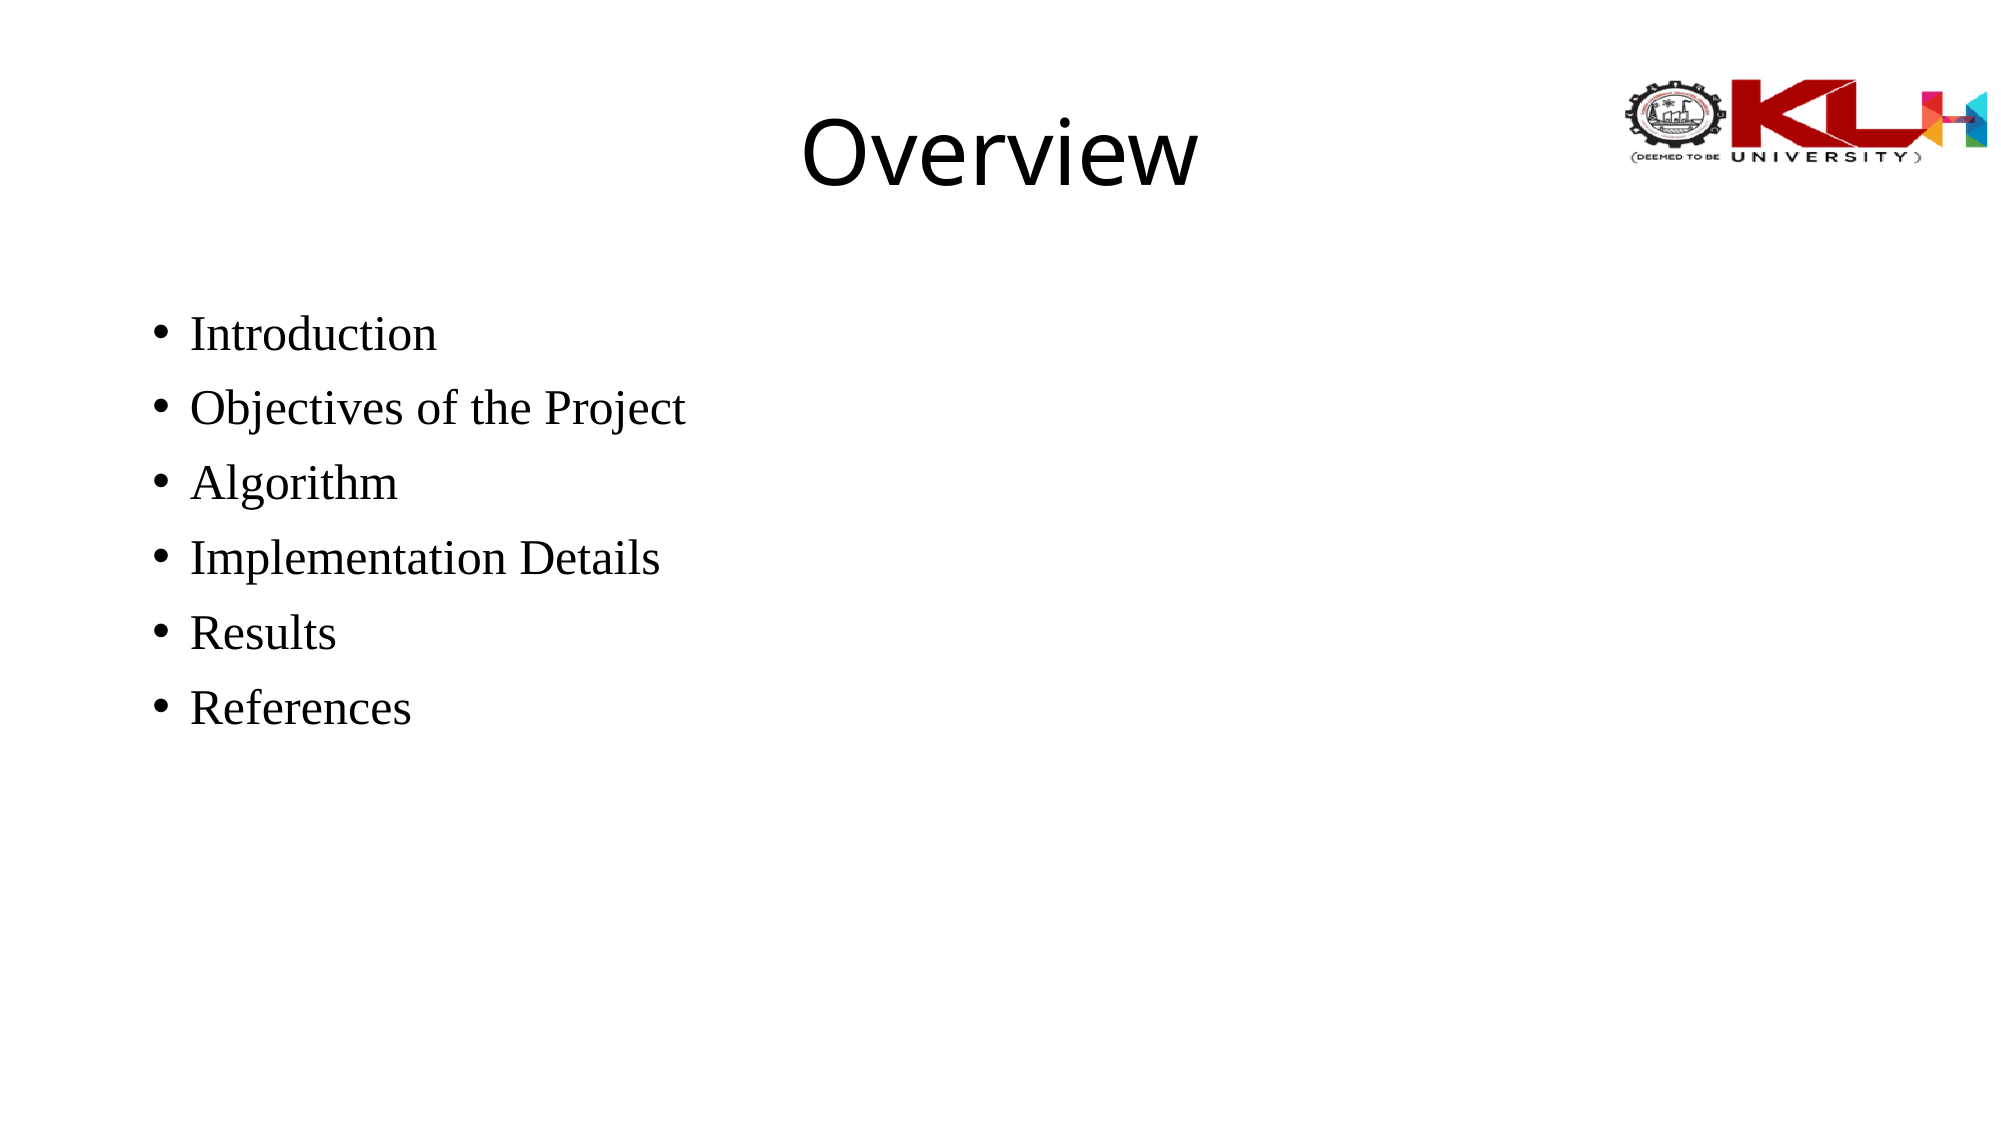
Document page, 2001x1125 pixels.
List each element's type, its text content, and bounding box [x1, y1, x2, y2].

title Overview [137, 59, 1863, 253]
picture [1863, 59, 2000, 180]
list Introduction Objectives of the Project Algorithm Implementation Details Results References [137, 299, 1863, 1014]
